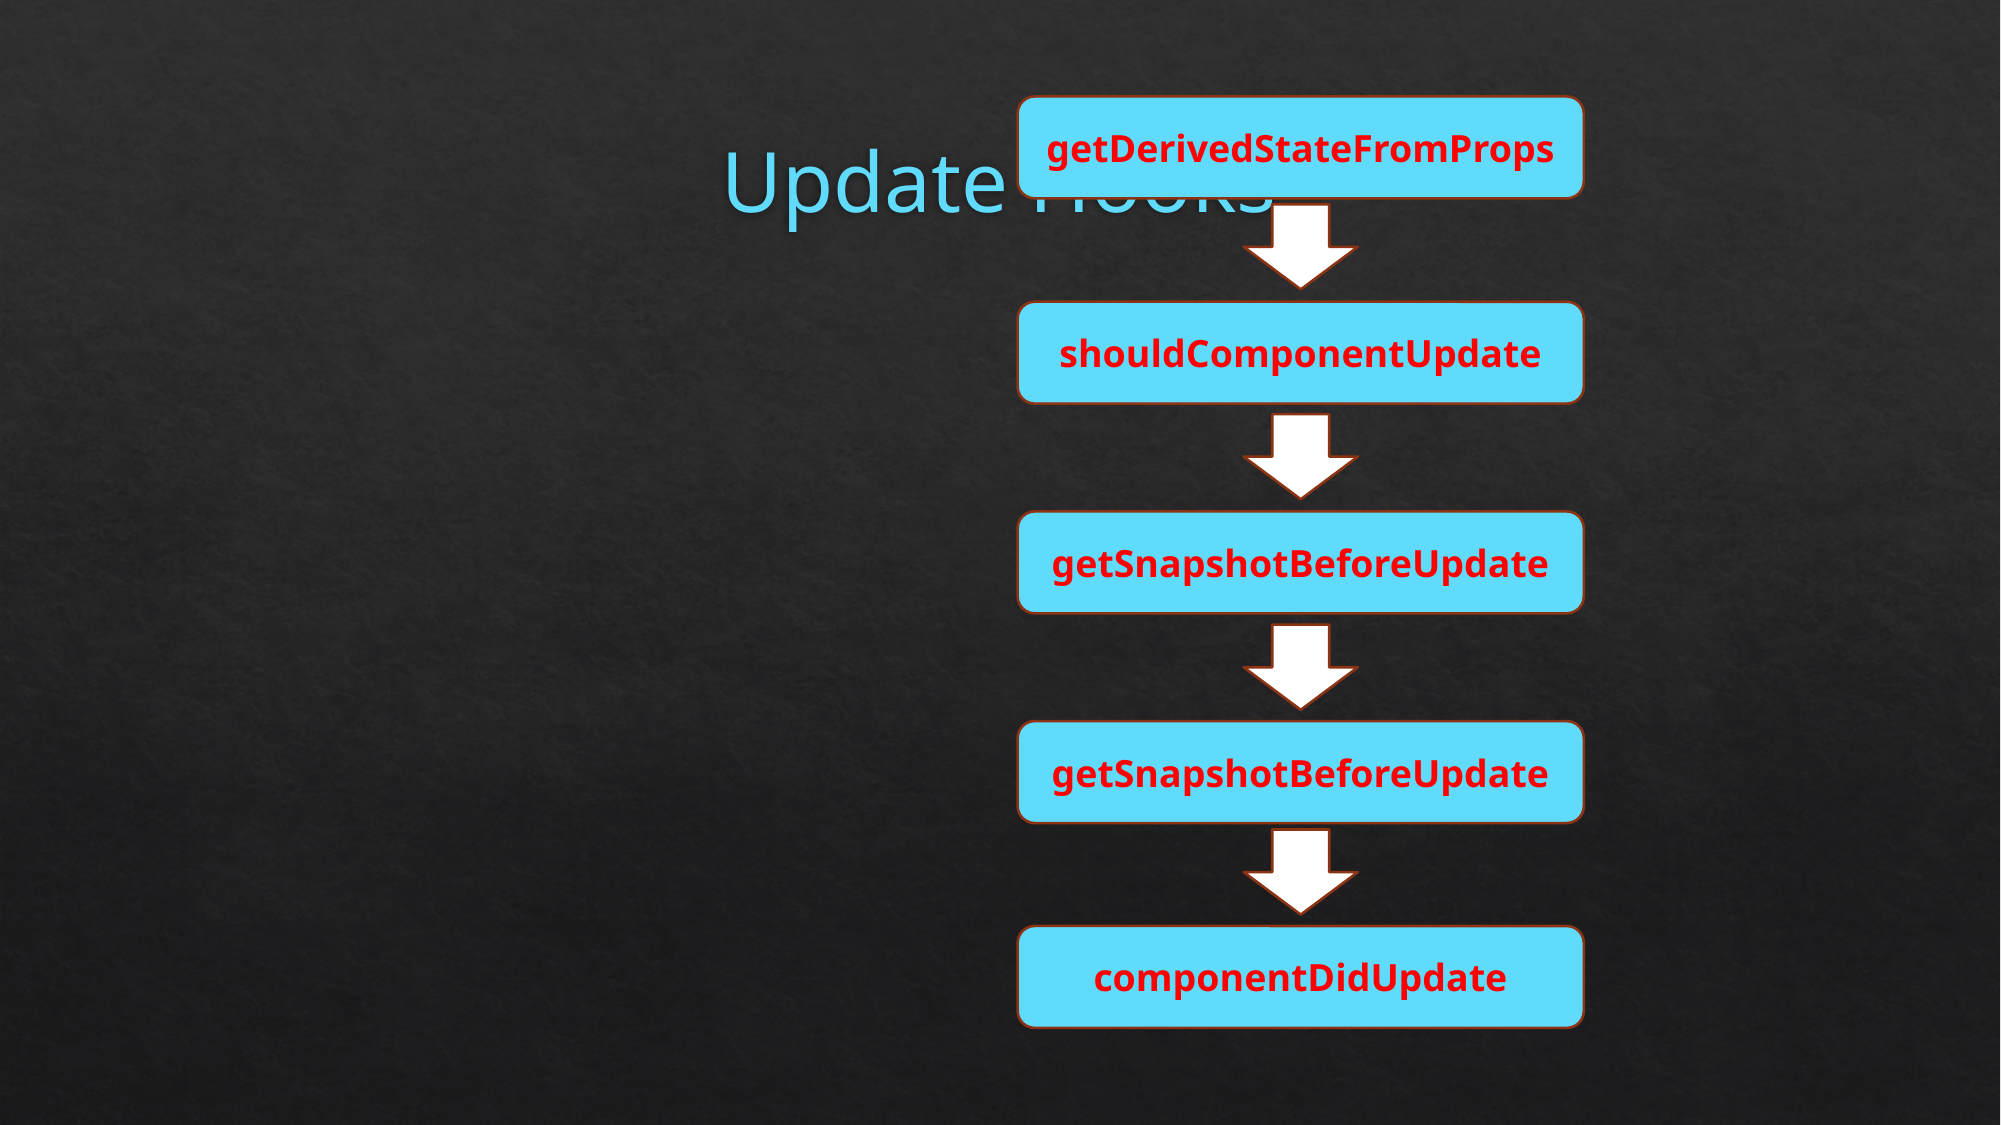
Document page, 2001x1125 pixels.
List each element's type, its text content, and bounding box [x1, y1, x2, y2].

text_box [1242, 202, 1360, 291]
text_box getSnapshotBeforeUpdate [1016, 719, 1586, 825]
text_box shouldComponentUpdate [1016, 300, 1586, 405]
title Update Hooks [149, 99, 1849, 260]
text_box componentDidUpdate [1016, 924, 1586, 1030]
text_box getDerivedStateFromProps [1016, 95, 1586, 200]
text_box [1242, 623, 1360, 711]
text_box getSnapshotBeforeUpdate [1016, 510, 1586, 615]
text_box [1242, 412, 1360, 501]
text_box [1242, 828, 1360, 916]
